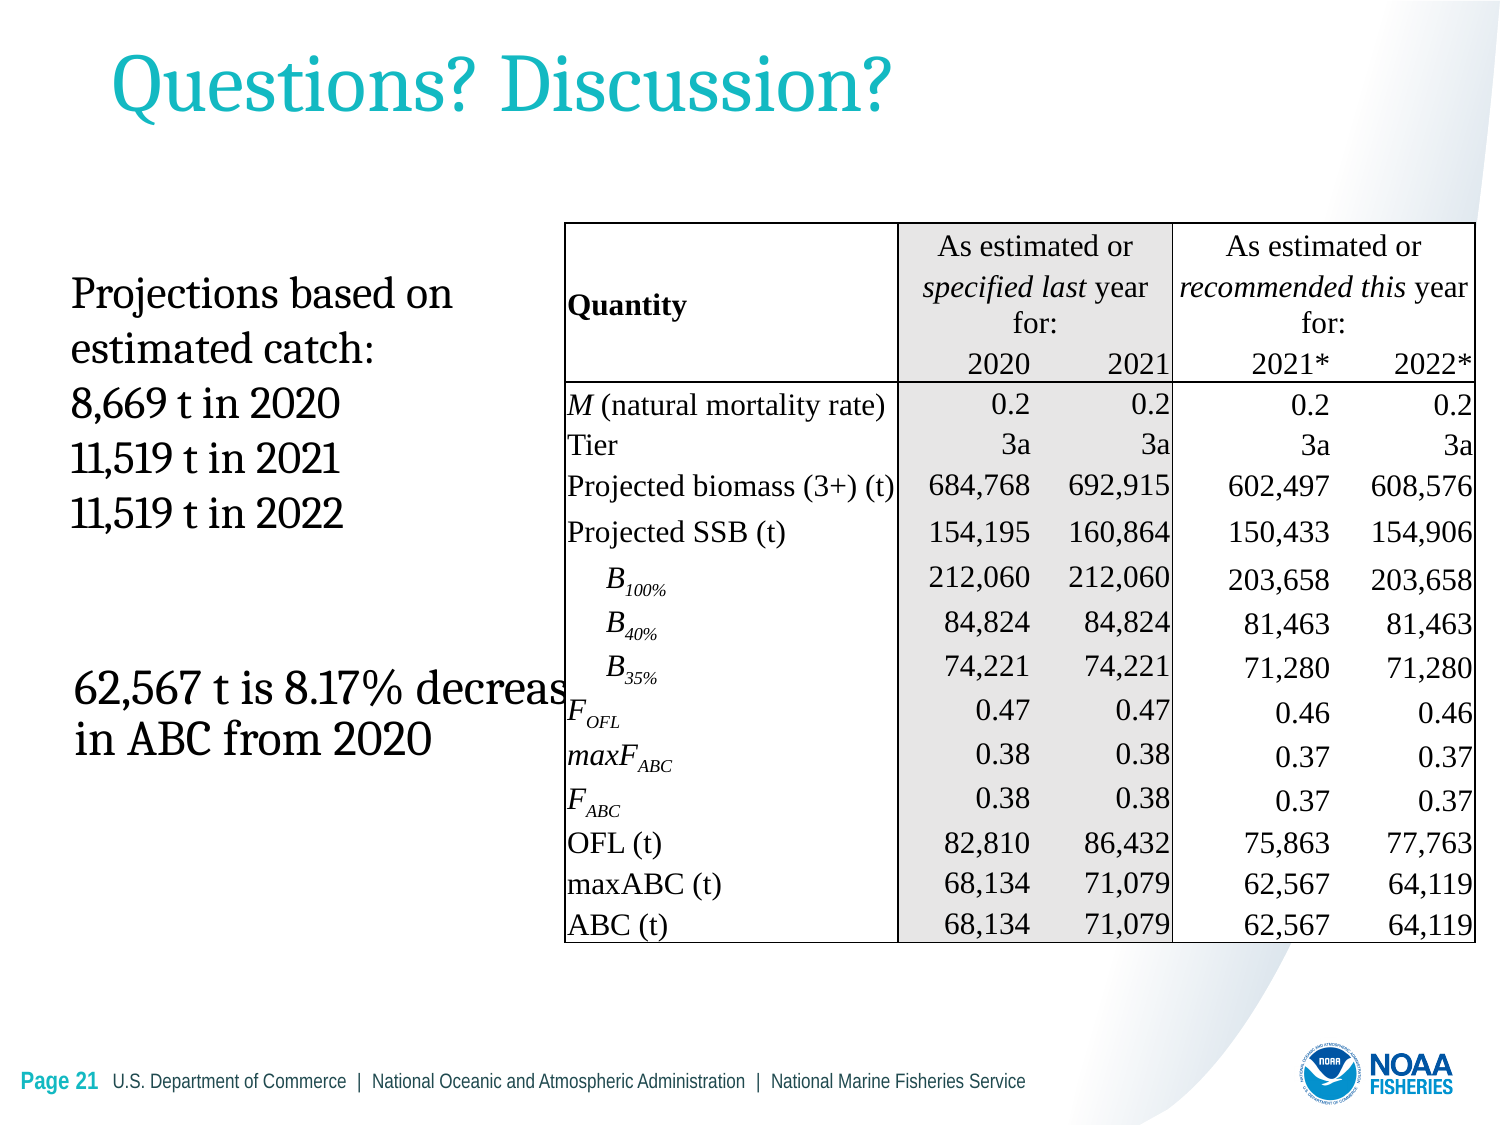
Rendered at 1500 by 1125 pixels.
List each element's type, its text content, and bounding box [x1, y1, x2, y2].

table_cell 75,863 [1173, 821, 1332, 861]
table_cell 692,915 [1033, 463, 1172, 504]
table_cell 86,432 [1033, 821, 1172, 861]
table_cell FABC [566, 777, 897, 821]
table_cell 3a [1173, 423, 1332, 463]
table_cell 0.37 [1173, 733, 1332, 777]
table_cell 3a [1332, 423, 1474, 463]
table_cell 2020 [899, 342, 1033, 381]
table_cell M (natural mortality rate) [566, 383, 897, 423]
table_cell 0.38 [899, 733, 1033, 777]
table_cell 71,079 [1033, 902, 1172, 942]
table_cell 0.46 [1332, 688, 1474, 733]
table_cell 3a [1033, 423, 1172, 463]
table_cell 62,567 [1173, 902, 1332, 942]
table_cell 0.2 [1033, 383, 1172, 423]
table_cell 203,658 [1332, 556, 1474, 600]
table_cell 0.37 [1173, 777, 1332, 821]
table_cell 64,119 [1332, 861, 1474, 902]
table_cell 684,768 [899, 463, 1033, 504]
table_cell Projected biomass (3+) (t) [566, 463, 897, 504]
table_cell 84,824 [1033, 600, 1172, 644]
table_cell Projected SSB (t) [566, 504, 897, 556]
table_cell 74,221 [1033, 644, 1172, 688]
table_cell 203,658 [1173, 556, 1332, 600]
title Questions? Discussion? [112, 31, 1455, 130]
table_cell 74,221 [899, 644, 1033, 688]
table_header As estimated or [899, 224, 1172, 264]
table_cell 77,763 [1332, 821, 1474, 861]
table_cell B40% [566, 600, 897, 644]
picture [1437, 1082, 1446, 1091]
table_cell 0.47 [899, 688, 1033, 733]
table_cell 0.38 [1033, 733, 1172, 777]
table_cell 212,060 [899, 556, 1033, 600]
table_cell B35% [566, 644, 897, 688]
table_cell 150,433 [1173, 504, 1332, 556]
table_cell 212,060 [1033, 556, 1172, 600]
table_cell 0.2 [899, 383, 1033, 423]
table_cell 602,497 [1173, 463, 1332, 504]
table_cell 68,134 [899, 861, 1033, 902]
list 62,567 t is 8.17% decrease in ABC from 2020 [36, 663, 564, 859]
table_cell OFL (t) [566, 821, 897, 861]
table_cell maxABC (t) [566, 861, 897, 902]
table_cell 71,280 [1173, 644, 1332, 688]
table_cell 62,567 [1173, 861, 1332, 902]
table_cell maxFABC [566, 733, 897, 777]
table_cell 0.46 [1173, 688, 1332, 733]
table_header As estimated or [1173, 224, 1474, 264]
table_cell 71,079 [1033, 861, 1172, 902]
table_cell 0.37 [1332, 733, 1474, 777]
table_cell 64,119 [1332, 902, 1474, 942]
table_cell 0.2 [1332, 383, 1474, 423]
table_cell 608,576 [1332, 463, 1474, 504]
table_cell ABC (t) [566, 902, 897, 942]
table_cell Tier [566, 423, 897, 463]
table_cell 154,195 [899, 504, 1033, 556]
table_cell 2022* [1332, 342, 1474, 381]
table_cell specified last year for: [899, 264, 1172, 342]
table_cell 2021 [1033, 342, 1172, 381]
table_cell 71,280 [1332, 644, 1474, 688]
table_cell 81,463 [1173, 600, 1332, 644]
table_cell 0.37 [1332, 777, 1474, 821]
table_cell 0.38 [899, 777, 1033, 821]
table_cell 82,810 [899, 821, 1033, 861]
picture [1294, 1037, 1453, 1110]
table_cell B100% [566, 556, 897, 600]
table_cell 81,463 [1332, 600, 1474, 644]
table_cell 68,134 [899, 902, 1033, 942]
table_cell 0.2 [1173, 383, 1332, 423]
table_cell 84,824 [899, 600, 1033, 644]
table_cell 3a [899, 423, 1033, 463]
table_cell recommended this year for: [1173, 264, 1474, 342]
table_cell 160,864 [1033, 504, 1172, 556]
text_box Projections based on estimated catch: 8,669 t in 2020 11,519 t in 2021 11,519 t in 2022 [56, 255, 565, 545]
table_cell 154,906 [1332, 504, 1474, 556]
table_cell 2021* [1173, 342, 1332, 381]
table_cell 0.38 [1033, 777, 1172, 821]
table_cell 0.47 [1033, 688, 1172, 733]
table_cell FOFL [566, 688, 897, 733]
table_header Quantity [566, 224, 897, 381]
